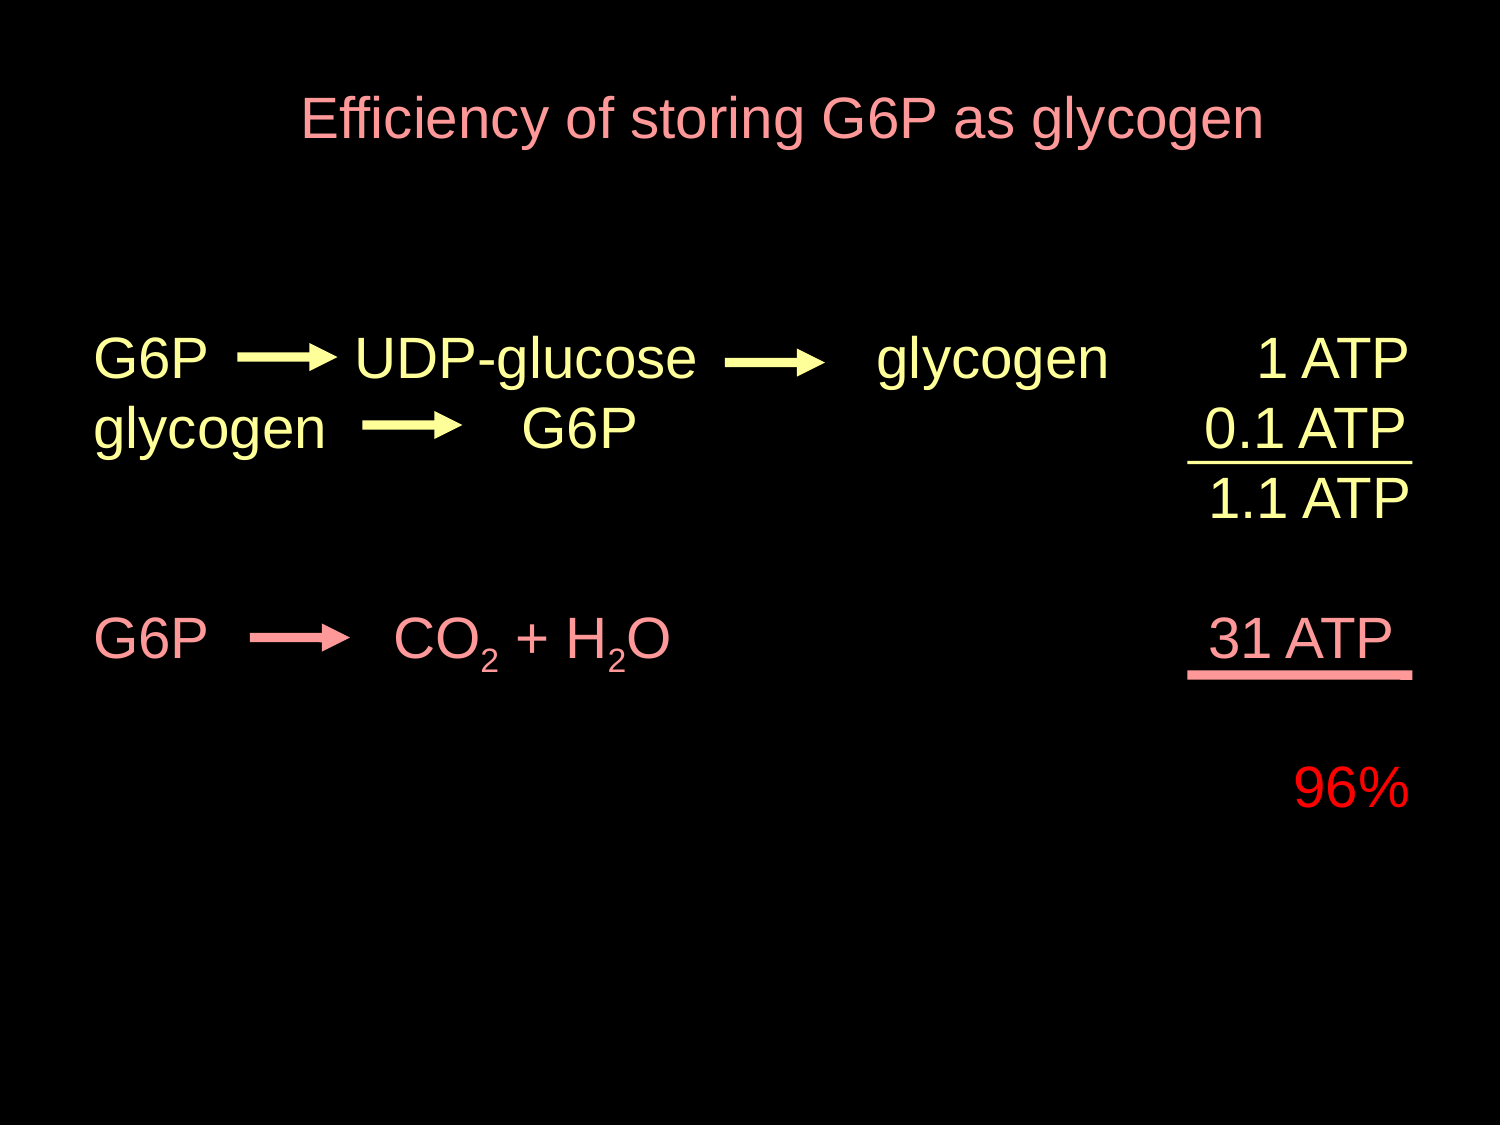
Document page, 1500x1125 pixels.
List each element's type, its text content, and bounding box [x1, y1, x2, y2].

text_box G6P UDP-glucose glycogen 1 ATP glycogen G6P 0.1 ATP 1.1 ATP G6P CO2 + H2O 31 ATP 96% [78, 312, 1427, 897]
text_box [237, 350, 338, 364]
text_box [249, 631, 350, 644]
text_box Efficiency of storing G6P as glycogen [285, 73, 1282, 158]
text_box [362, 418, 463, 432]
text_box [724, 356, 826, 369]
